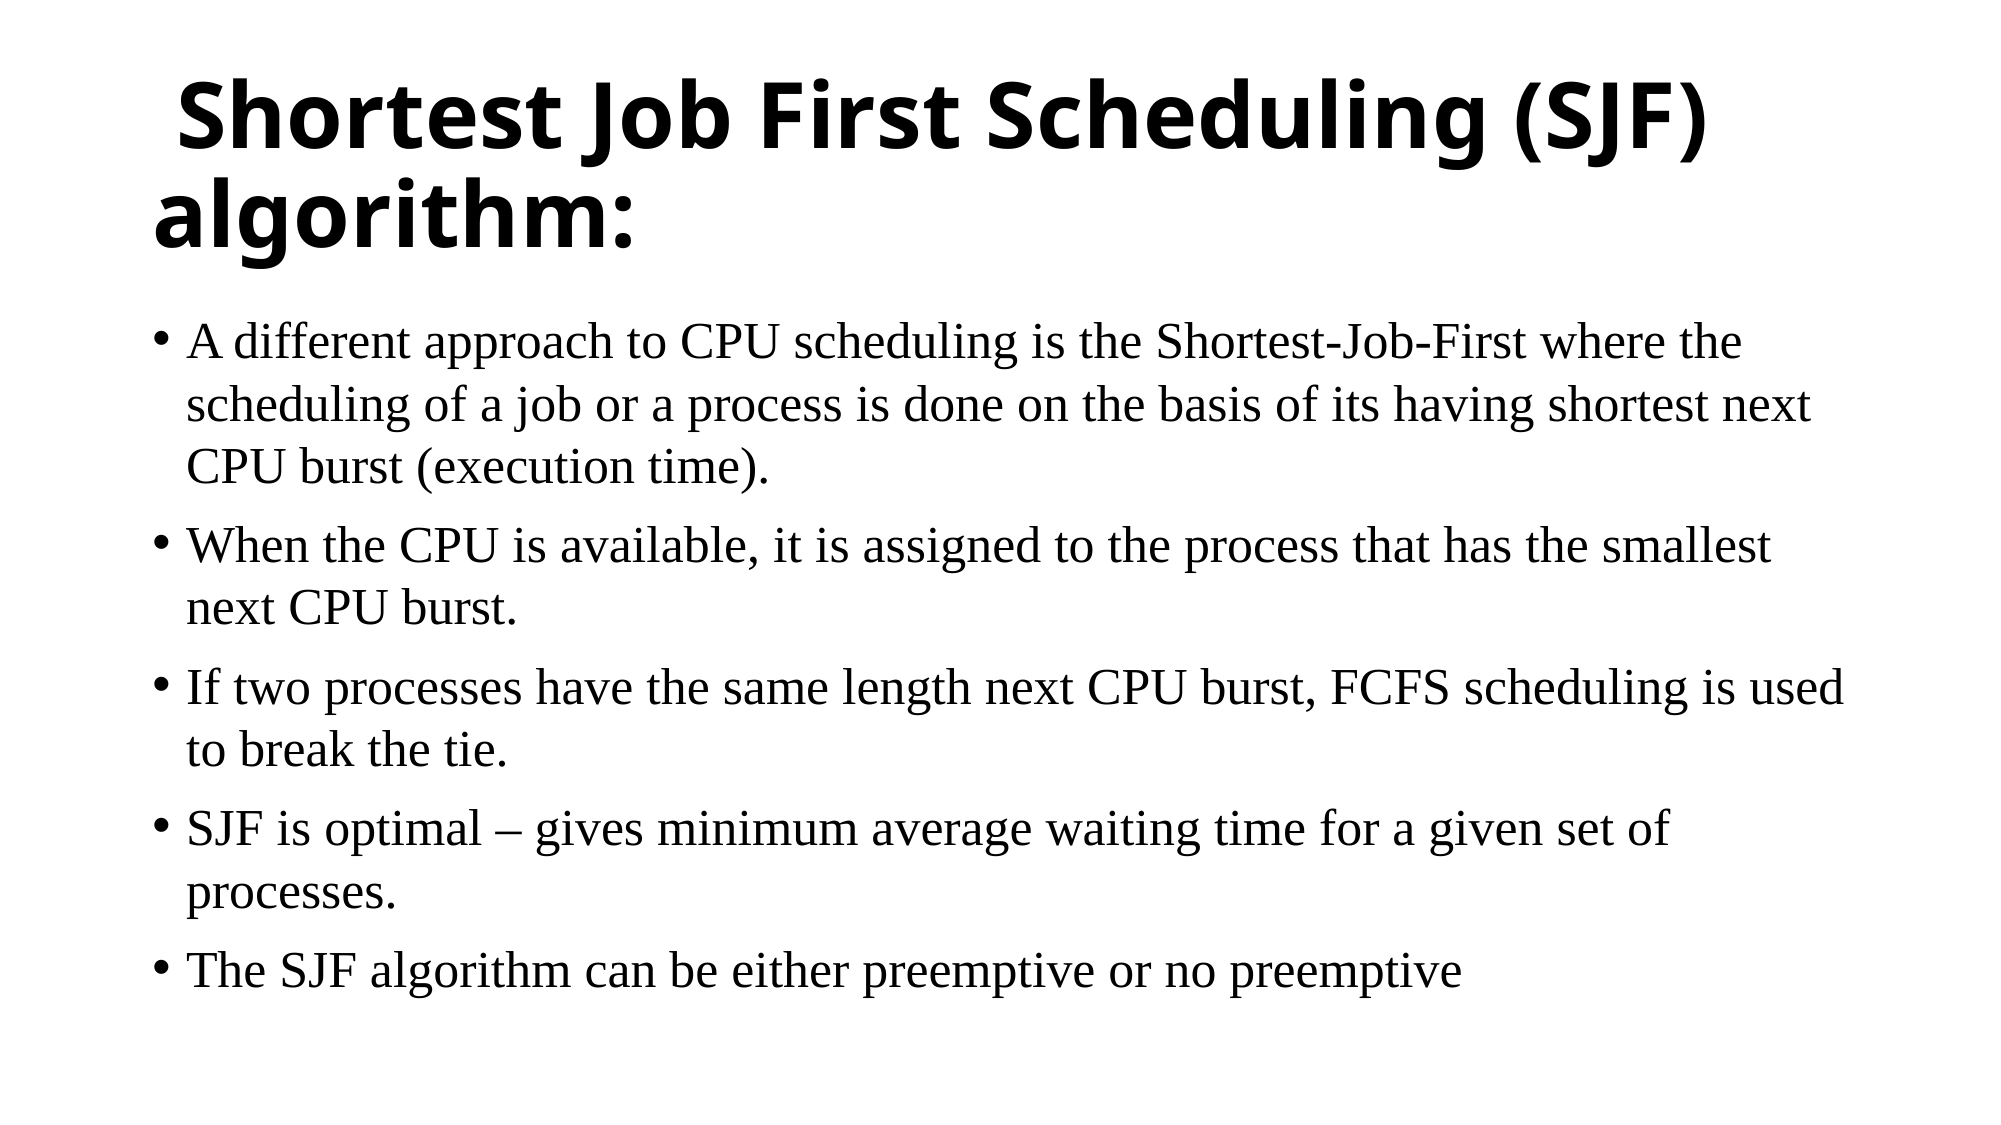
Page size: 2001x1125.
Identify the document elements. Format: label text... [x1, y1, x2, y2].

list A different approach to CPU scheduling is the Shortest-Job-First where the scheduling of a job or a process is done on the basis of its having shortest next CPU burst (execution time). When the CPU is available, it is assigned to the process that has the smallest next CPU burst. If two processes have the same length next CPU burst, FCFS scheduling is used to break the tie. SJF is optimal – gives minimum average waiting time for a given set of processes. The SJF algorithm can be either preemptive or no preemptive [137, 299, 1863, 1014]
title Shortest Job First Scheduling (SJF) algorithm: [137, 59, 1863, 278]
